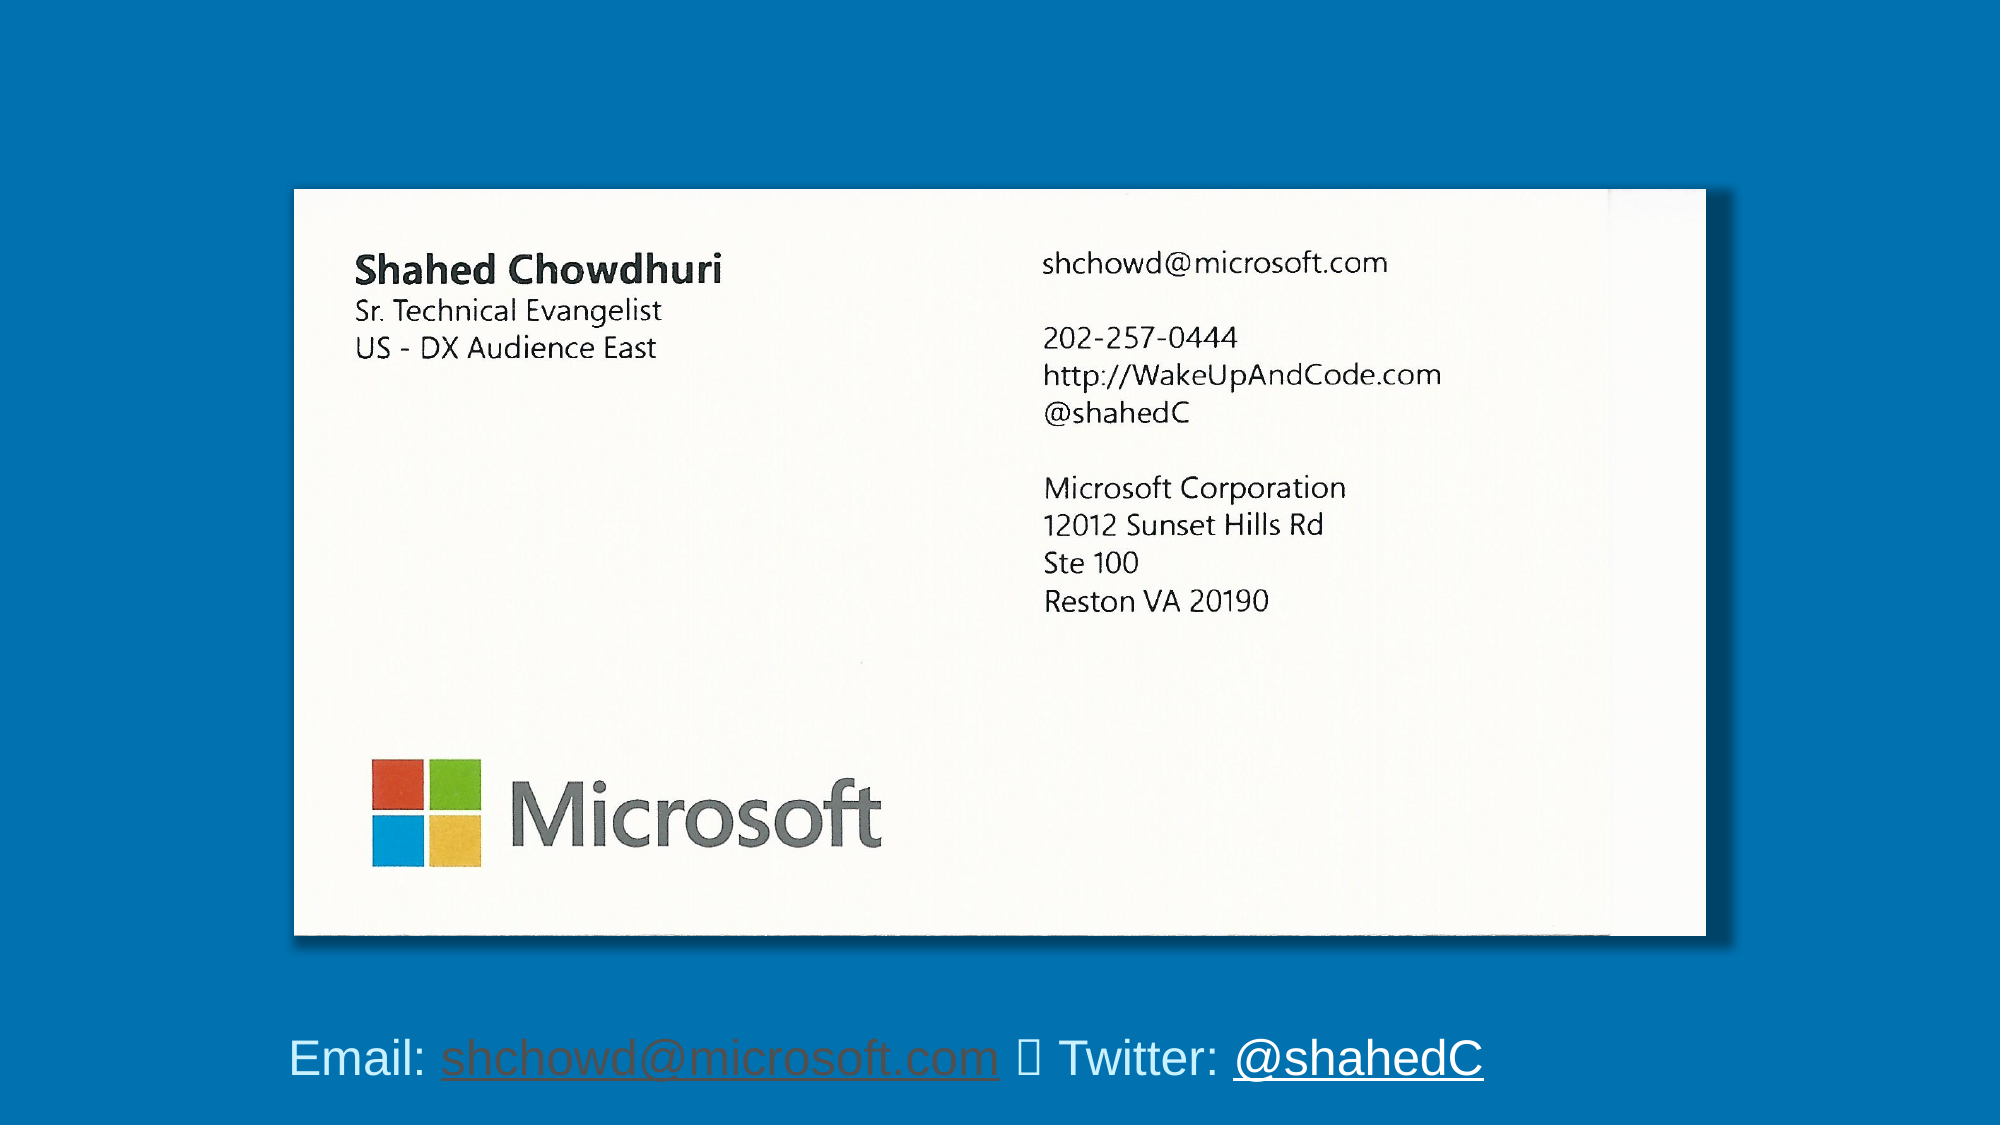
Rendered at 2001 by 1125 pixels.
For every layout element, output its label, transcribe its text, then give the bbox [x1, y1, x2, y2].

picture [294, 189, 1706, 936]
text_box Email: shchowd@microsoft.com  Twitter: @shahedC [273, 1018, 1513, 1093]
